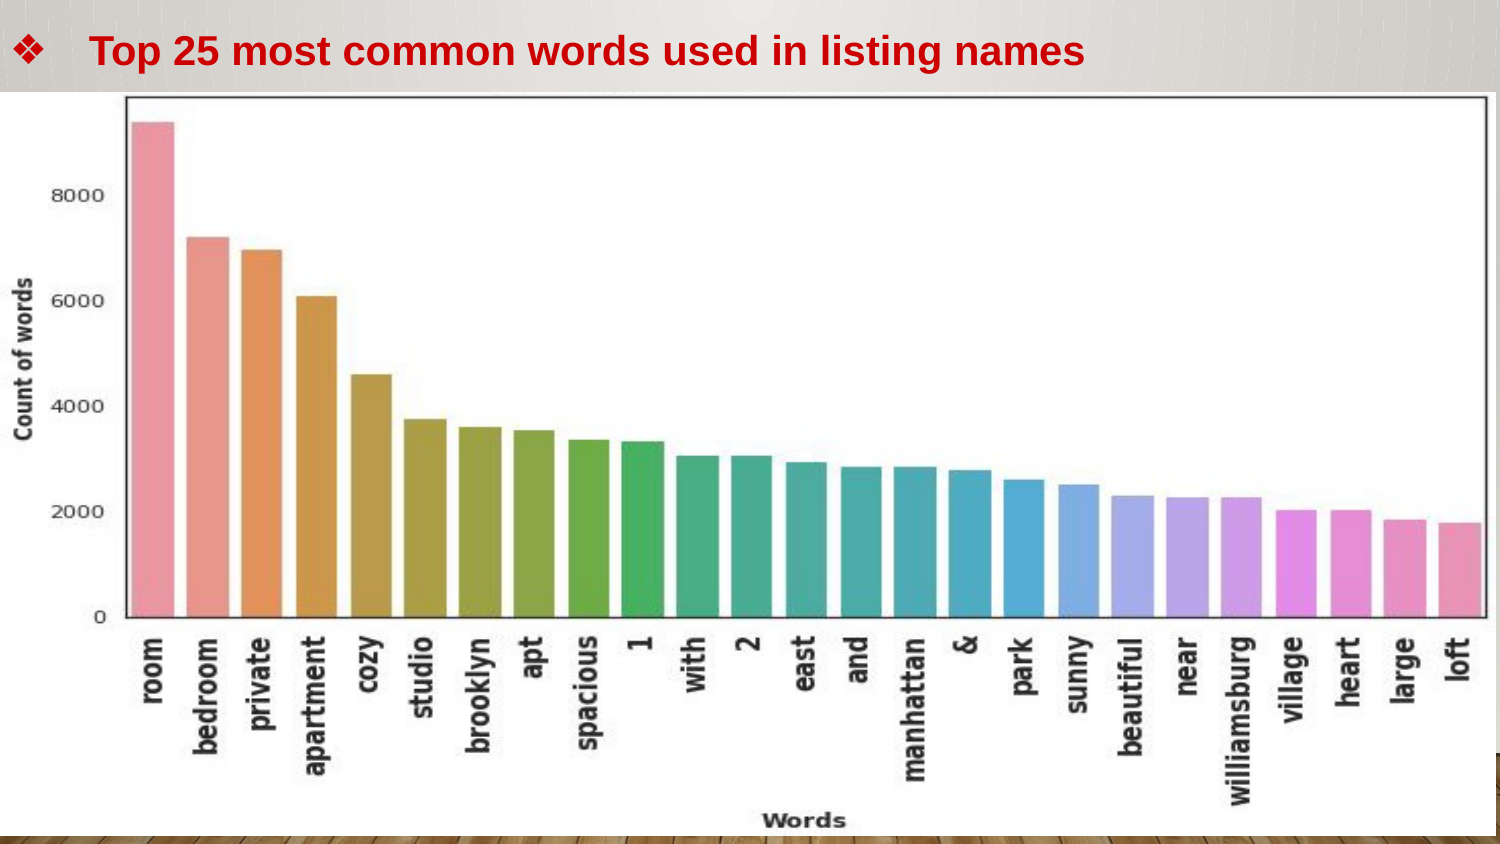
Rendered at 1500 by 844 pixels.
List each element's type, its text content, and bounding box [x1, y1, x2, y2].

picture [0, 92, 1500, 844]
text_box Top 25 most common words used in listing names [7, 21, 1088, 74]
